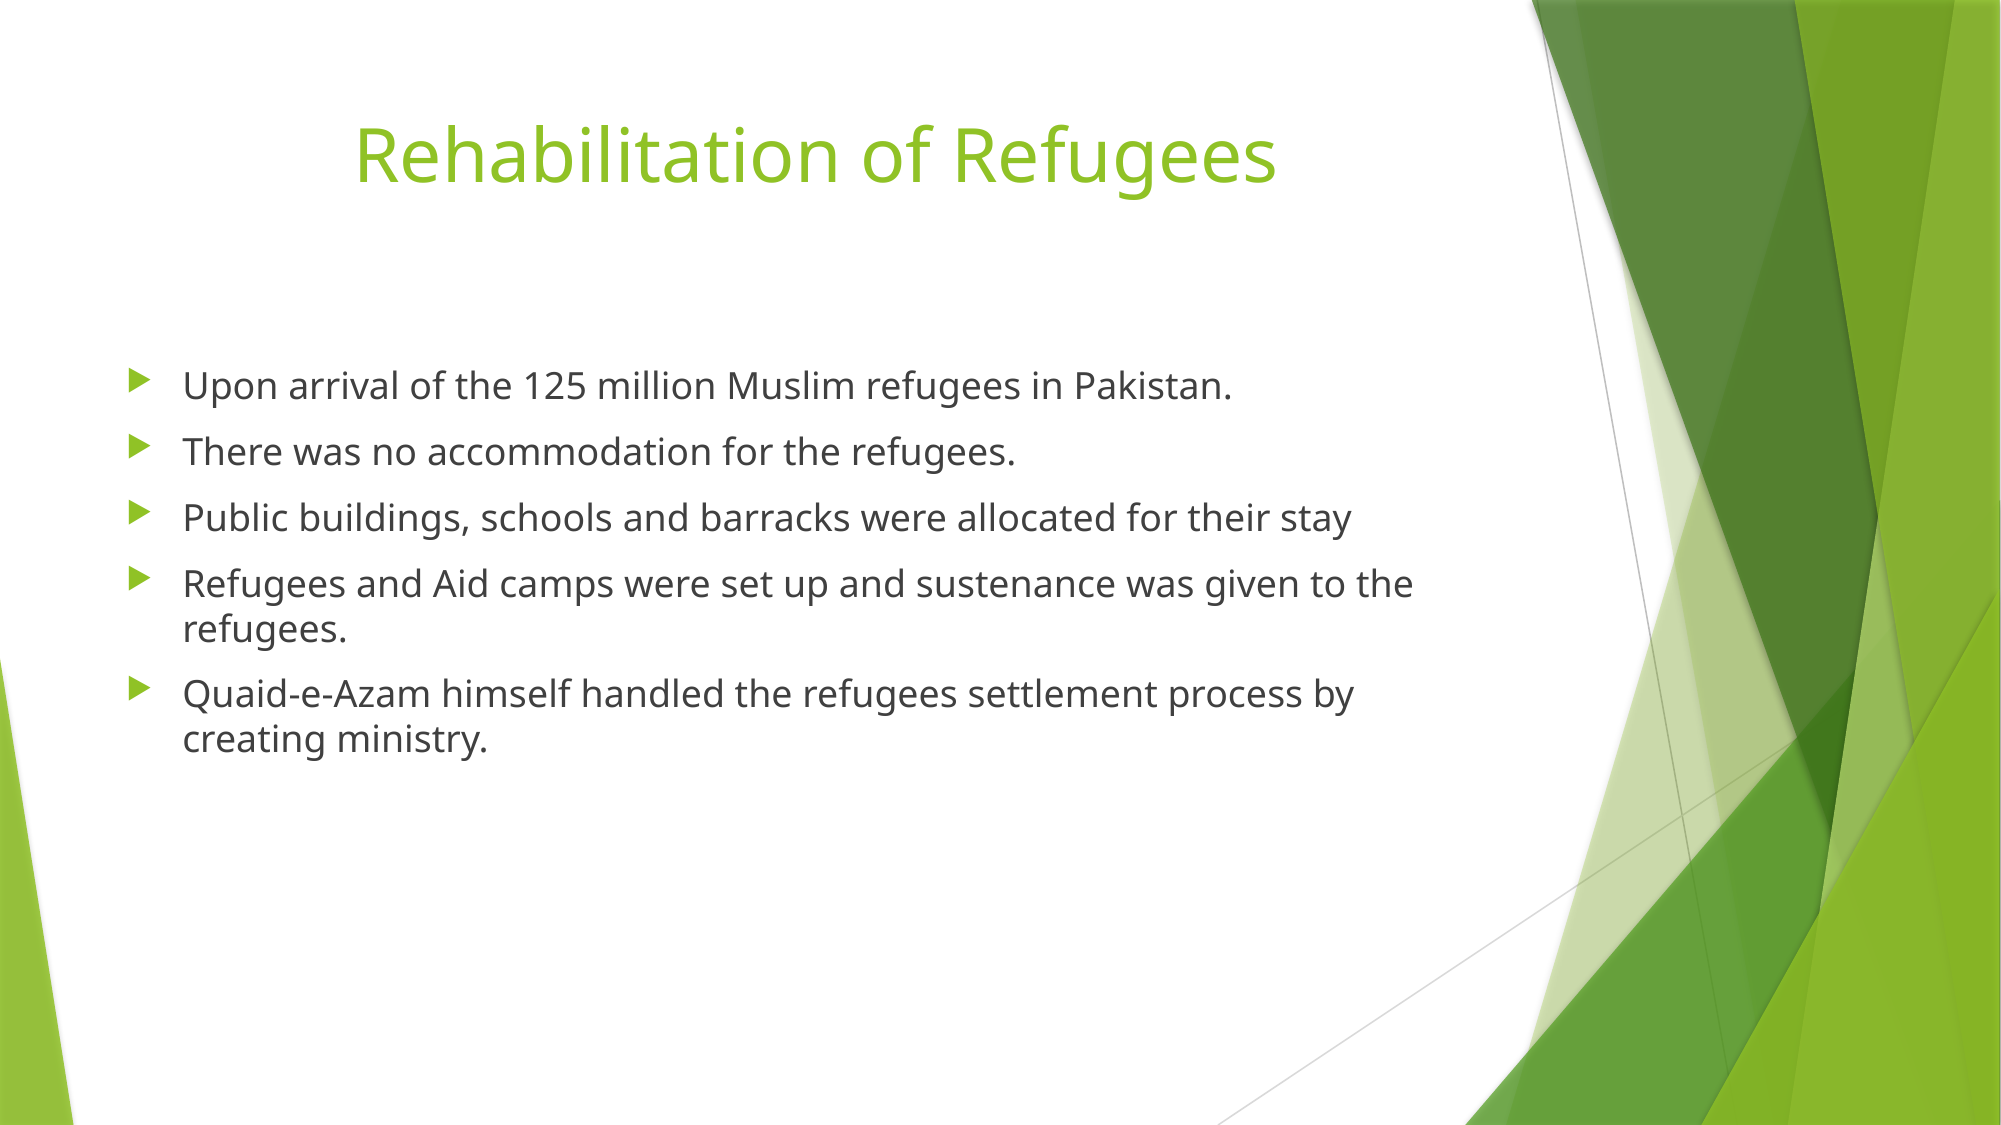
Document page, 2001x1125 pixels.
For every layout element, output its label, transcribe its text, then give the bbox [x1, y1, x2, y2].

list Upon arrival of the 125 million Muslim refugees in Pakistan. There was no accommodation for the refugees. Public buildings, schools and barracks were allocated for their stay Refugees and Aid camps were set up and sustenance was given to the refugees. Quaid-e-Azam himself handled the refugees settlement process by creating ministry. [111, 354, 1522, 992]
title Rehabilitation of Refugees [111, 99, 1522, 317]
